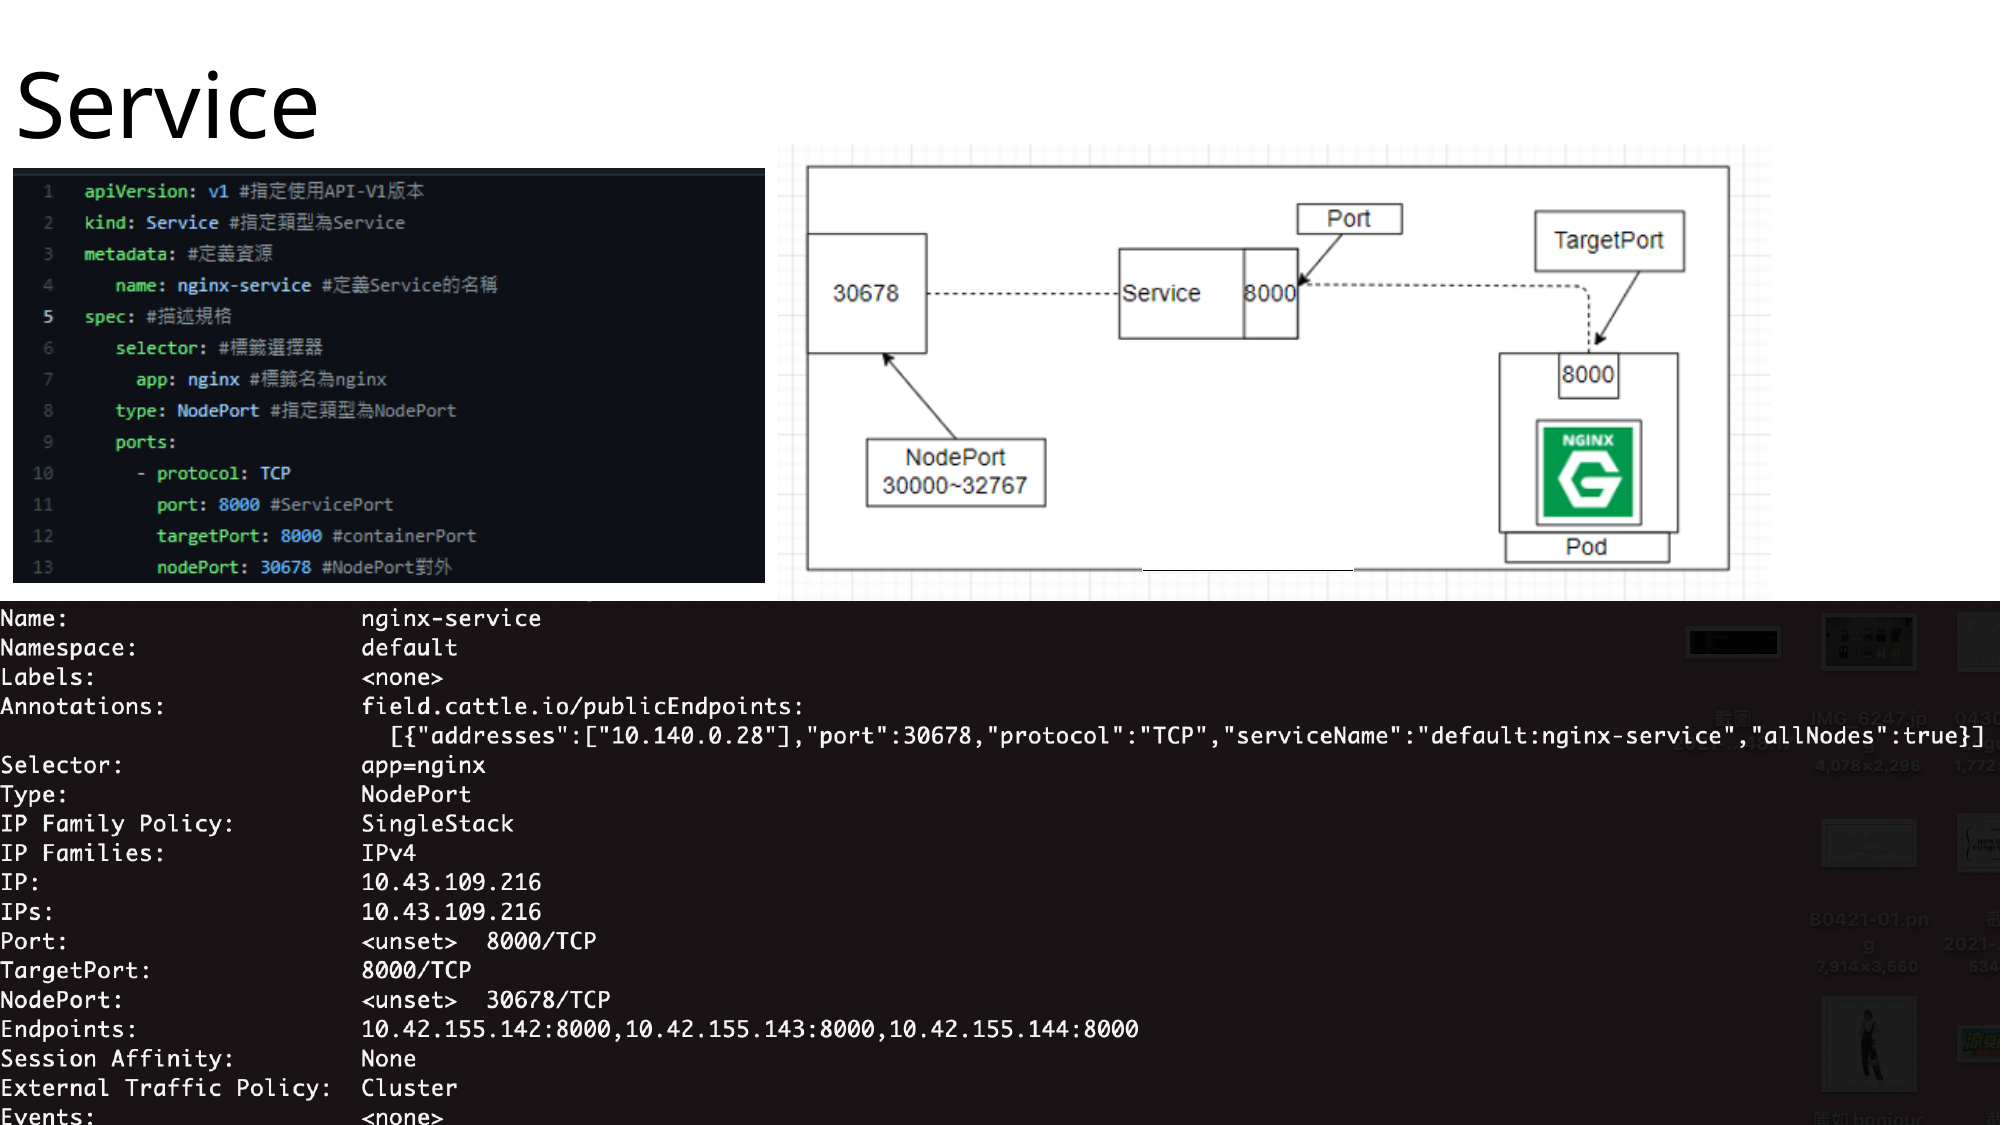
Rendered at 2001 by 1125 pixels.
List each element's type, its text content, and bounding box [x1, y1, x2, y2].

title Service [0, 0, 1725, 218]
picture [13, 168, 765, 583]
picture [0, 144, 2000, 1125]
